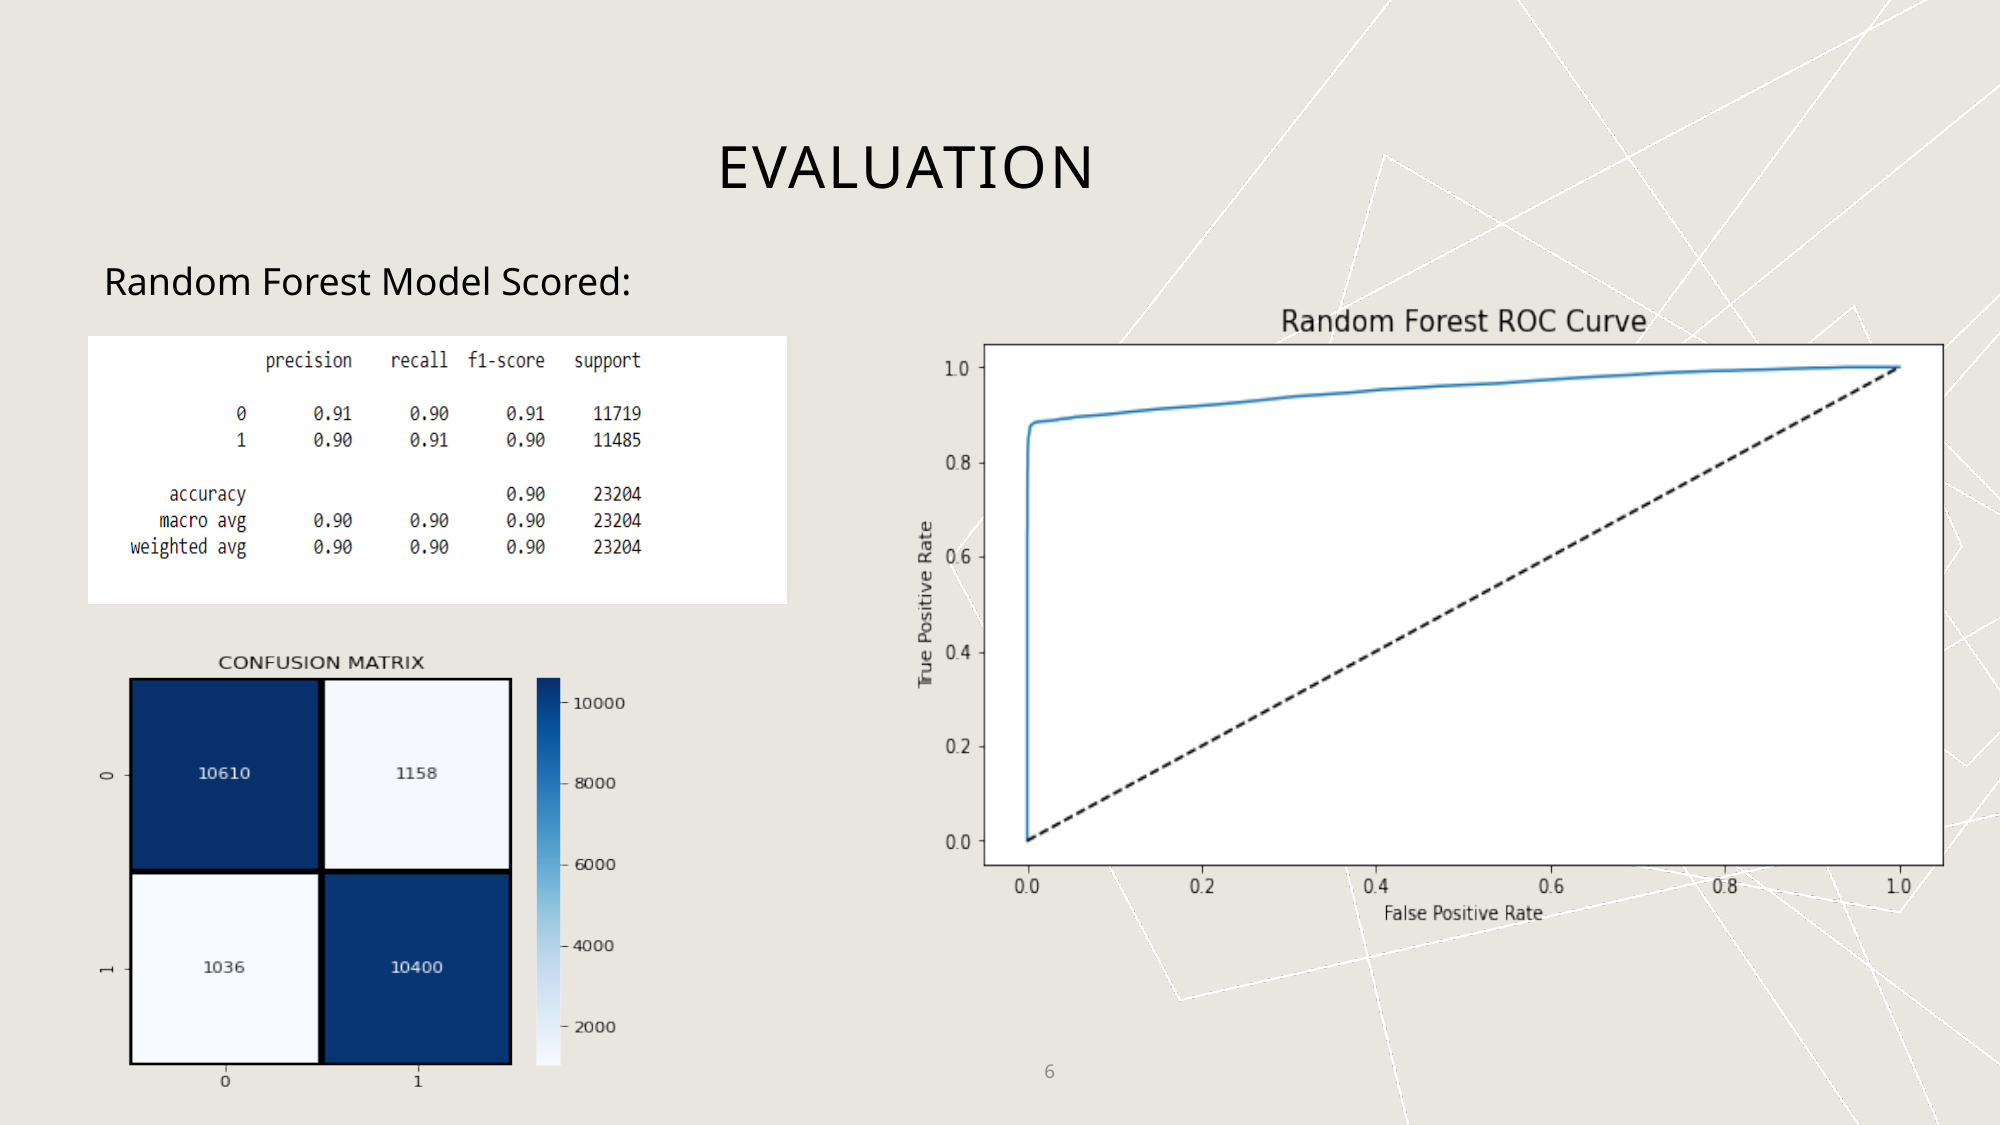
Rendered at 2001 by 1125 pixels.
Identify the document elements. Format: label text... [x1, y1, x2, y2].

text_box Random Forest Model Scored: [88, 250, 891, 311]
picture [900, 0, 2000, 1125]
slide_number 6 [908, 1042, 1071, 1103]
title evaluation [342, 92, 1415, 209]
picture [88, 645, 640, 1100]
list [88, 336, 787, 604]
